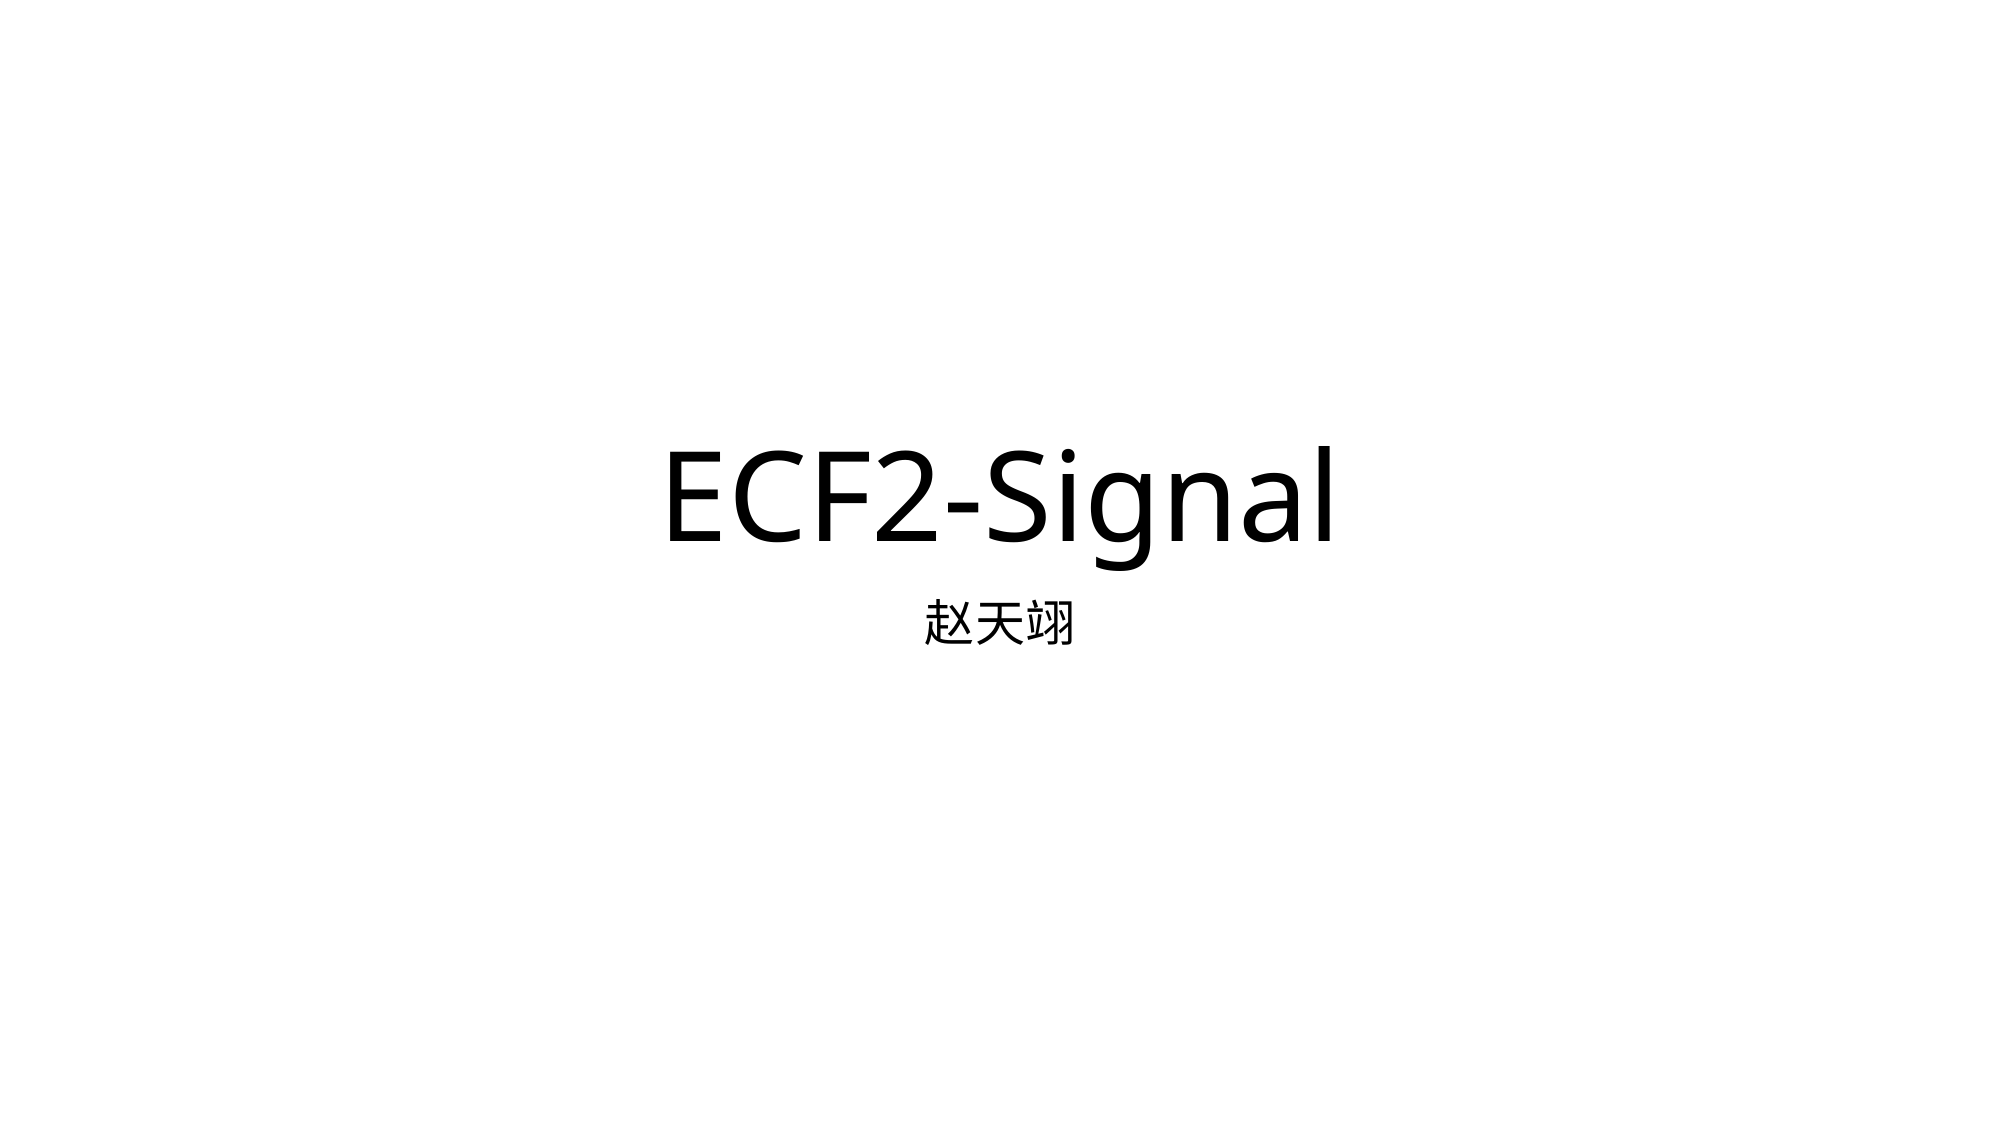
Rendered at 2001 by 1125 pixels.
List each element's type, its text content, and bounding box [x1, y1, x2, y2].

subtitle 赵天翊 [249, 590, 1750, 863]
title ECF2-Signal [249, 184, 1750, 576]
